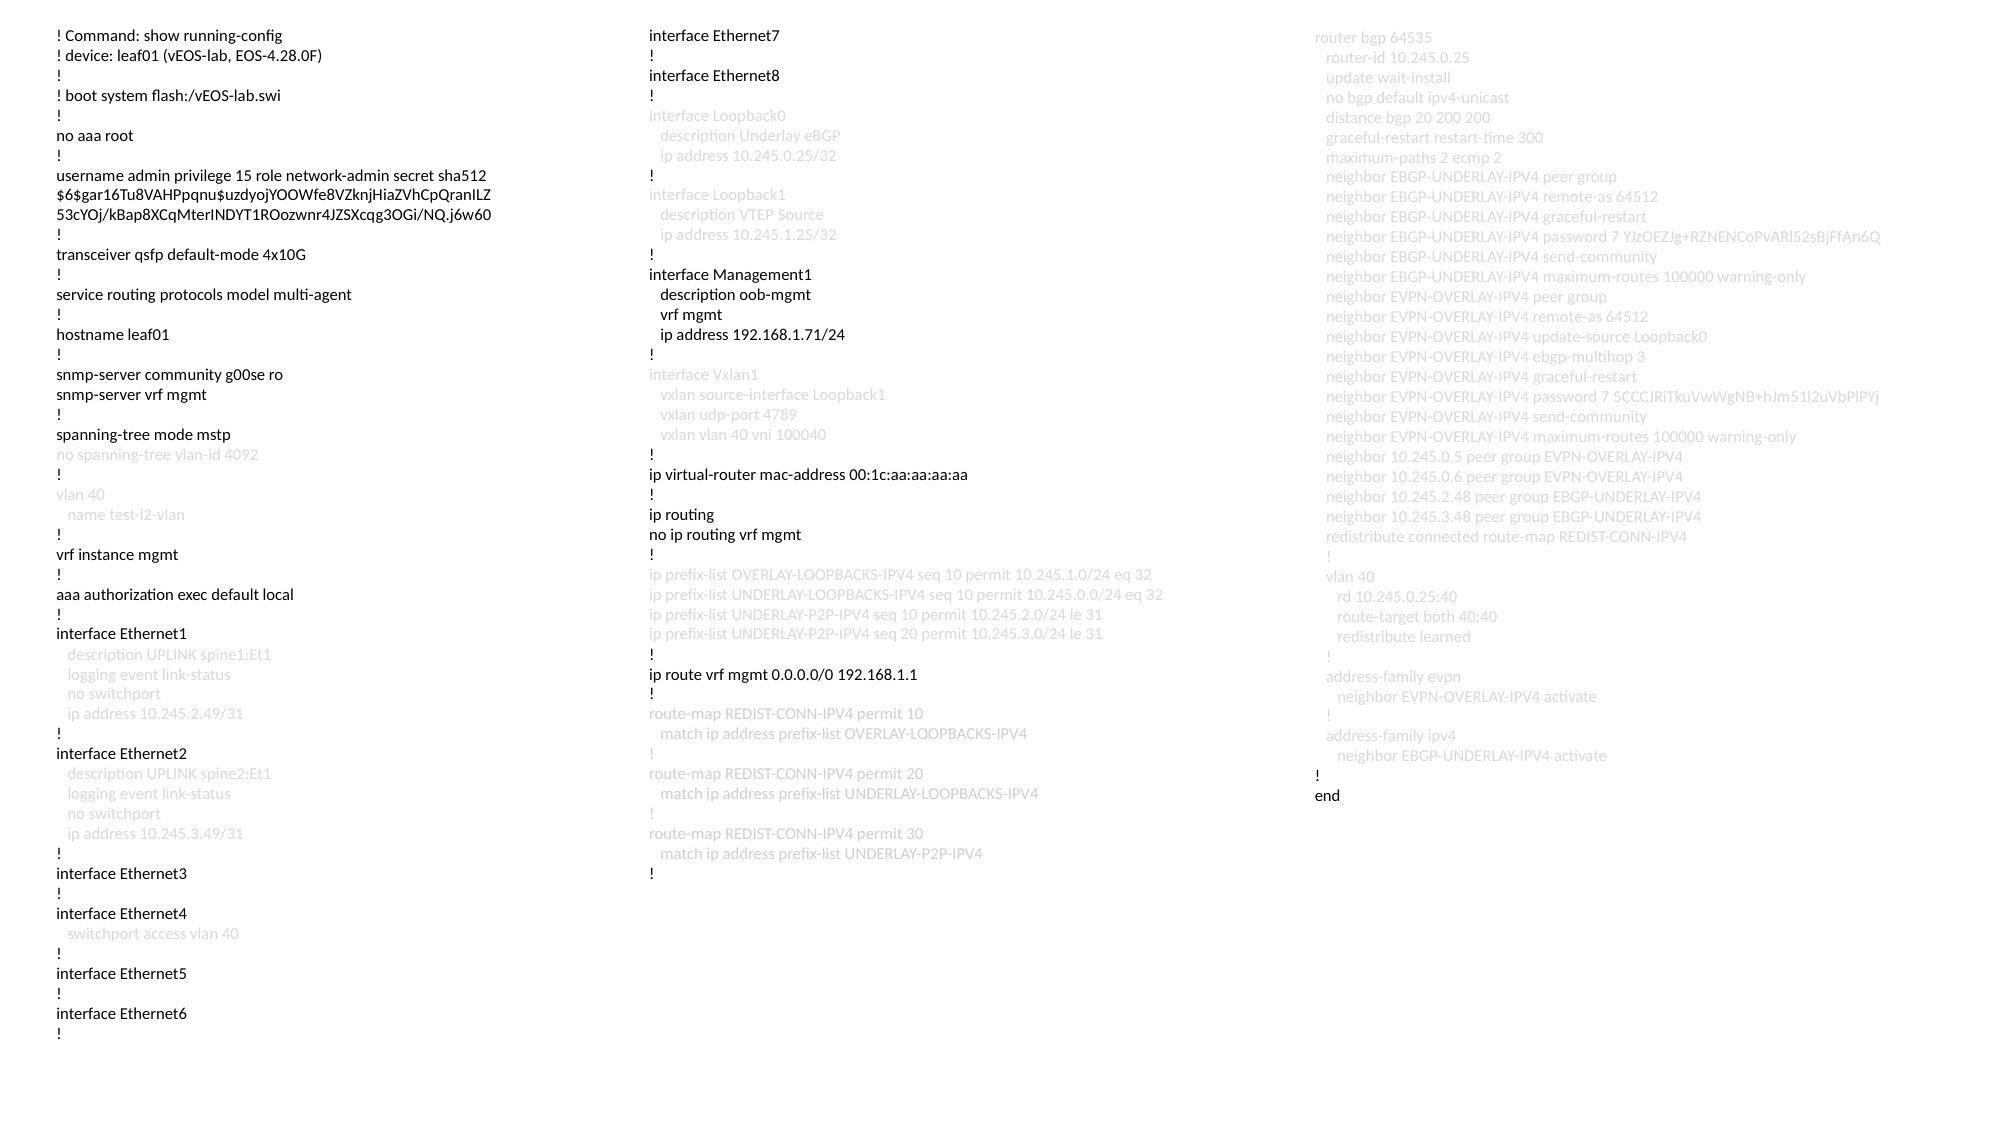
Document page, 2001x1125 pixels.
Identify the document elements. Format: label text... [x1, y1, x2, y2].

text_box ! Command: show running-config ! device: leaf01 (vEOS-lab, EOS-4.28.0F) ! ! boot system flash:/vEOS-lab.swi ! no aaa root ! username admin privilege 15 role network-admin secret sha512 $6$gar16Tu8VAHPpqnu$uzdyojYOOWfe8VZknjHiaZVhCpQranILZ53cYOj/kBap8XCqMterINDYT1ROozwnr4JZSXcqg3OGi/NQ.j6w60 ! transceiver qsfp default-mode 4x10G ! service routing protocols model multi-agent ! hostname leaf01 ! snmp-server community g00se ro snmp-server vrf mgmt ! spanning-tree mode mstp no spanning-tree vlan-id 4092 ! vlan 40 name test-l2-vlan ! vrf instance mgmt ! aaa authorization exec default local ! interface Ethernet1 description UPLINK spine1:Et1 logging event link-status no switchport ip address 10.245.2.49/31 ! interface Ethernet2 description UPLINK spine2:Et1 logging event link-status no switchport ip address 10.245.3.49/31 ! interface Ethernet3 ! interface Ethernet4 switchport access vlan 40 ! interface Ethernet5 ! interface Ethernet6 ! [41, 17, 507, 1070]
text_box interface Ethernet7 ! interface Ethernet8 ! interface Loopback0 description Underlay eBGP ip address 10.245.0.25/32 ! interface Loopback1 description VTEP Source ip address 10.245.1.25/32 ! interface Management1 description oob-mgmt vrf mgmt ip address 192.168.1.71/24 ! interface Vxlan1 vxlan source-interface Loopback1 vxlan udp-port 4789 vxlan vlan 40 vni 100040 ! ip virtual-router mac-address 00:1c:aa:aa:aa:aa ! ip routing no ip routing vrf mgmt ! ip prefix-list OVERLAY-LOOPBACKS-IPV4 seq 10 permit 10.245.1.0/24 eq 32 ip prefix-list UNDERLAY-LOOPBACKS-IPV4 seq 10 permit 10.245.0.0/24 eq 32 ip prefix-list UNDERLAY-P2P-IPV4 seq 10 permit 10.245.2.0/24 le 31 ip prefix-list UNDERLAY-P2P-IPV4 seq 20 permit 10.245.3.0/24 le 31 ! ip route vrf mgmt 0.0.0.0/0 192.168.1.1 ! route-map REDIST-CONN-IPV4 permit 10 match ip address prefix-list OVERLAY-LOOPBACKS-IPV4 ! route-map REDIST-CONN-IPV4 permit 20 match ip address prefix-list UNDERLAY-LOOPBACKS-IPV4 ! route-map REDIST-CONN-IPV4 permit 30 match ip address prefix-list UNDERLAY-P2P-IPV4 ! [634, 17, 1281, 891]
text_box router bgp 64535 router-id 10.245.0.25 update wait-install no bgp default ipv4-unicast distance bgp 20 200 200 graceful-restart restart-time 300 maximum-paths 2 ecmp 2 neighbor EBGP-UNDERLAY-IPV4 peer group neighbor EBGP-UNDERLAY-IPV4 remote-as 64512 neighbor EBGP-UNDERLAY-IPV4 graceful-restart neighbor EBGP-UNDERLAY-IPV4 password 7 YJzOEZJg+RZNENCoPvARl52sBjFfAn6Q neighbor EBGP-UNDERLAY-IPV4 send-community neighbor EBGP-UNDERLAY-IPV4 maximum-routes 100000 warning-only neighbor EVPN-OVERLAY-IPV4 peer group neighbor EVPN-OVERLAY-IPV4 remote-as 64512 neighbor EVPN-OVERLAY-IPV4 update-source Loopback0 neighbor EVPN-OVERLAY-IPV4 ebgp-multihop 3 neighbor EVPN-OVERLAY-IPV4 graceful-restart neighbor EVPN-OVERLAY-IPV4 password 7 5CCCJRiTkuVwWgNB+hJm51l2uVbPlPYj neighbor EVPN-OVERLAY-IPV4 send-community neighbor EVPN-OVERLAY-IPV4 maximum-routes 100000 warning-only neighbor 10.245.0.5 peer group EVPN-OVERLAY-IPV4 neighbor 10.245.0.6 peer group EVPN-OVERLAY-IPV4 neighbor 10.245.2.48 peer group EBGP-UNDERLAY-IPV4 neighbor 10.245.3.48 peer group EBGP-UNDERLAY-IPV4 redistribute connected route-map REDIST-CONN-IPV4 ! vlan 40 rd 10.245.0.25:40 route-target both 40:40 redistribute learned ! address-family evpn neighbor EVPN-OVERLAY-IPV4 activate ! address-family ipv4 neighbor EBGP-UNDERLAY-IPV4 activate ! end [1299, 19, 1959, 813]
